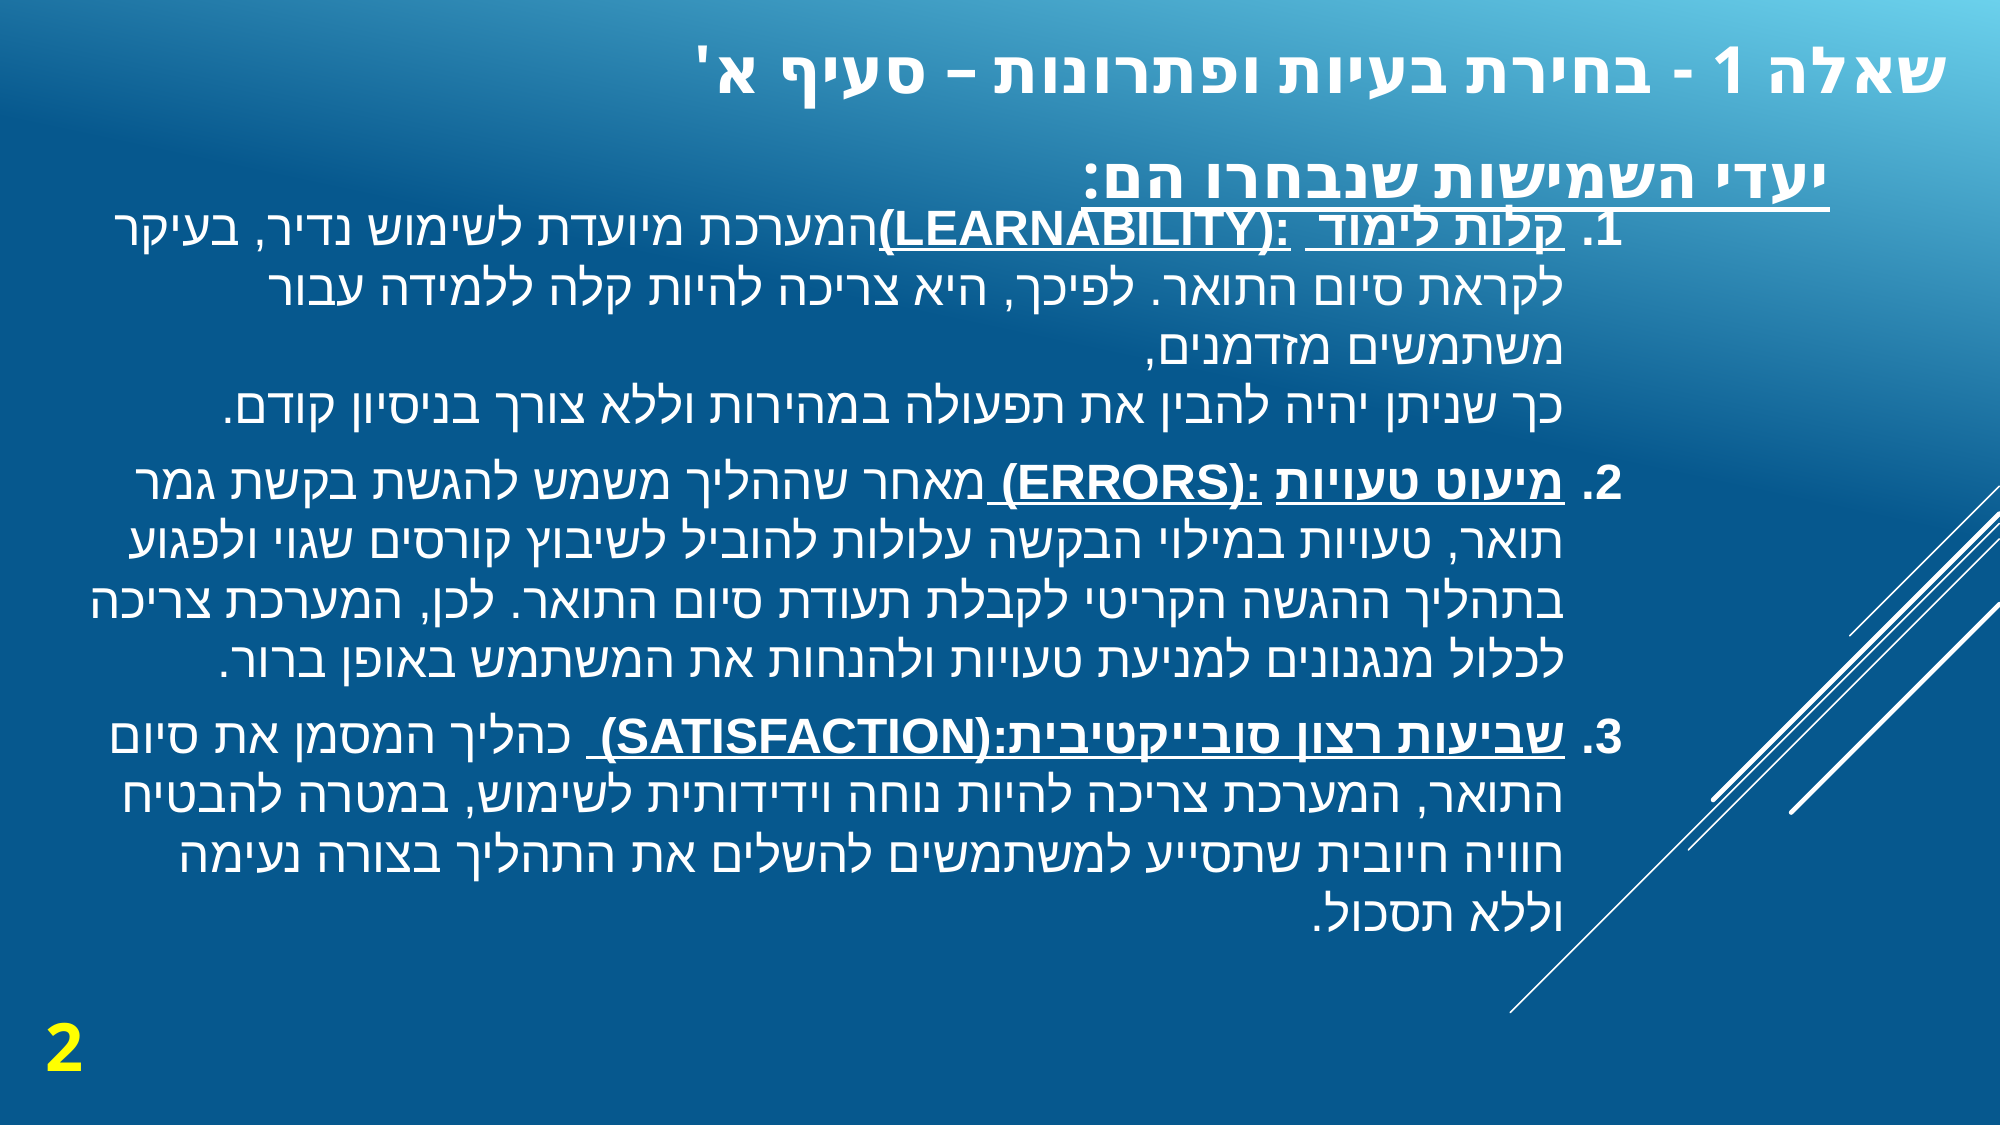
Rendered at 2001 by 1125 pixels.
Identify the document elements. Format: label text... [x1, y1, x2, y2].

text_box קלות לימוד :(Learnability)המערכת מיועדת לשימוש נדיר, בעיקר לקראת סיום התואר. לפיכך, היא צריכה להיות קלה ללמידה עבור משתמשים מזדמנים, כך שניתן יהיה להבין את תפעולה במהירות וללא צורך בניסיון קודם. מיעוט טעויות :(Errors) מאחר שההליך משמש להגשת בקשת גמר תואר, טעויות במילוי הבקשה עלולות להוביל לשיבוץ קורסים שגוי ולפגוע בתהליך ההגשה הקריטי לקבלת תעודת סיום התואר. לכן, המערכת צריכה לכלול מנגנונים למניעת טעויות ולהנחות את המשתמש באופן ברור. שביעות רצון סובייקטיבית:(Satisfaction) כהליך המסמן את סיום התואר, המערכת צריכה להיות נוחה וידידותית לשימוש, במטרה להבטיח חוויה חיובית שתסייע למשתמשים להשלים את התהליך בצורה נעימה וללא תסכול. [62, 176, 1638, 962]
text_box יעדי השמישות שנבחרו הם: [1066, 103, 1862, 245]
slide_number 2 [19, 993, 99, 1104]
title שאלה 1 - בחירת בעיות ופתרונות – סעיף א' [675, 12, 2000, 122]
